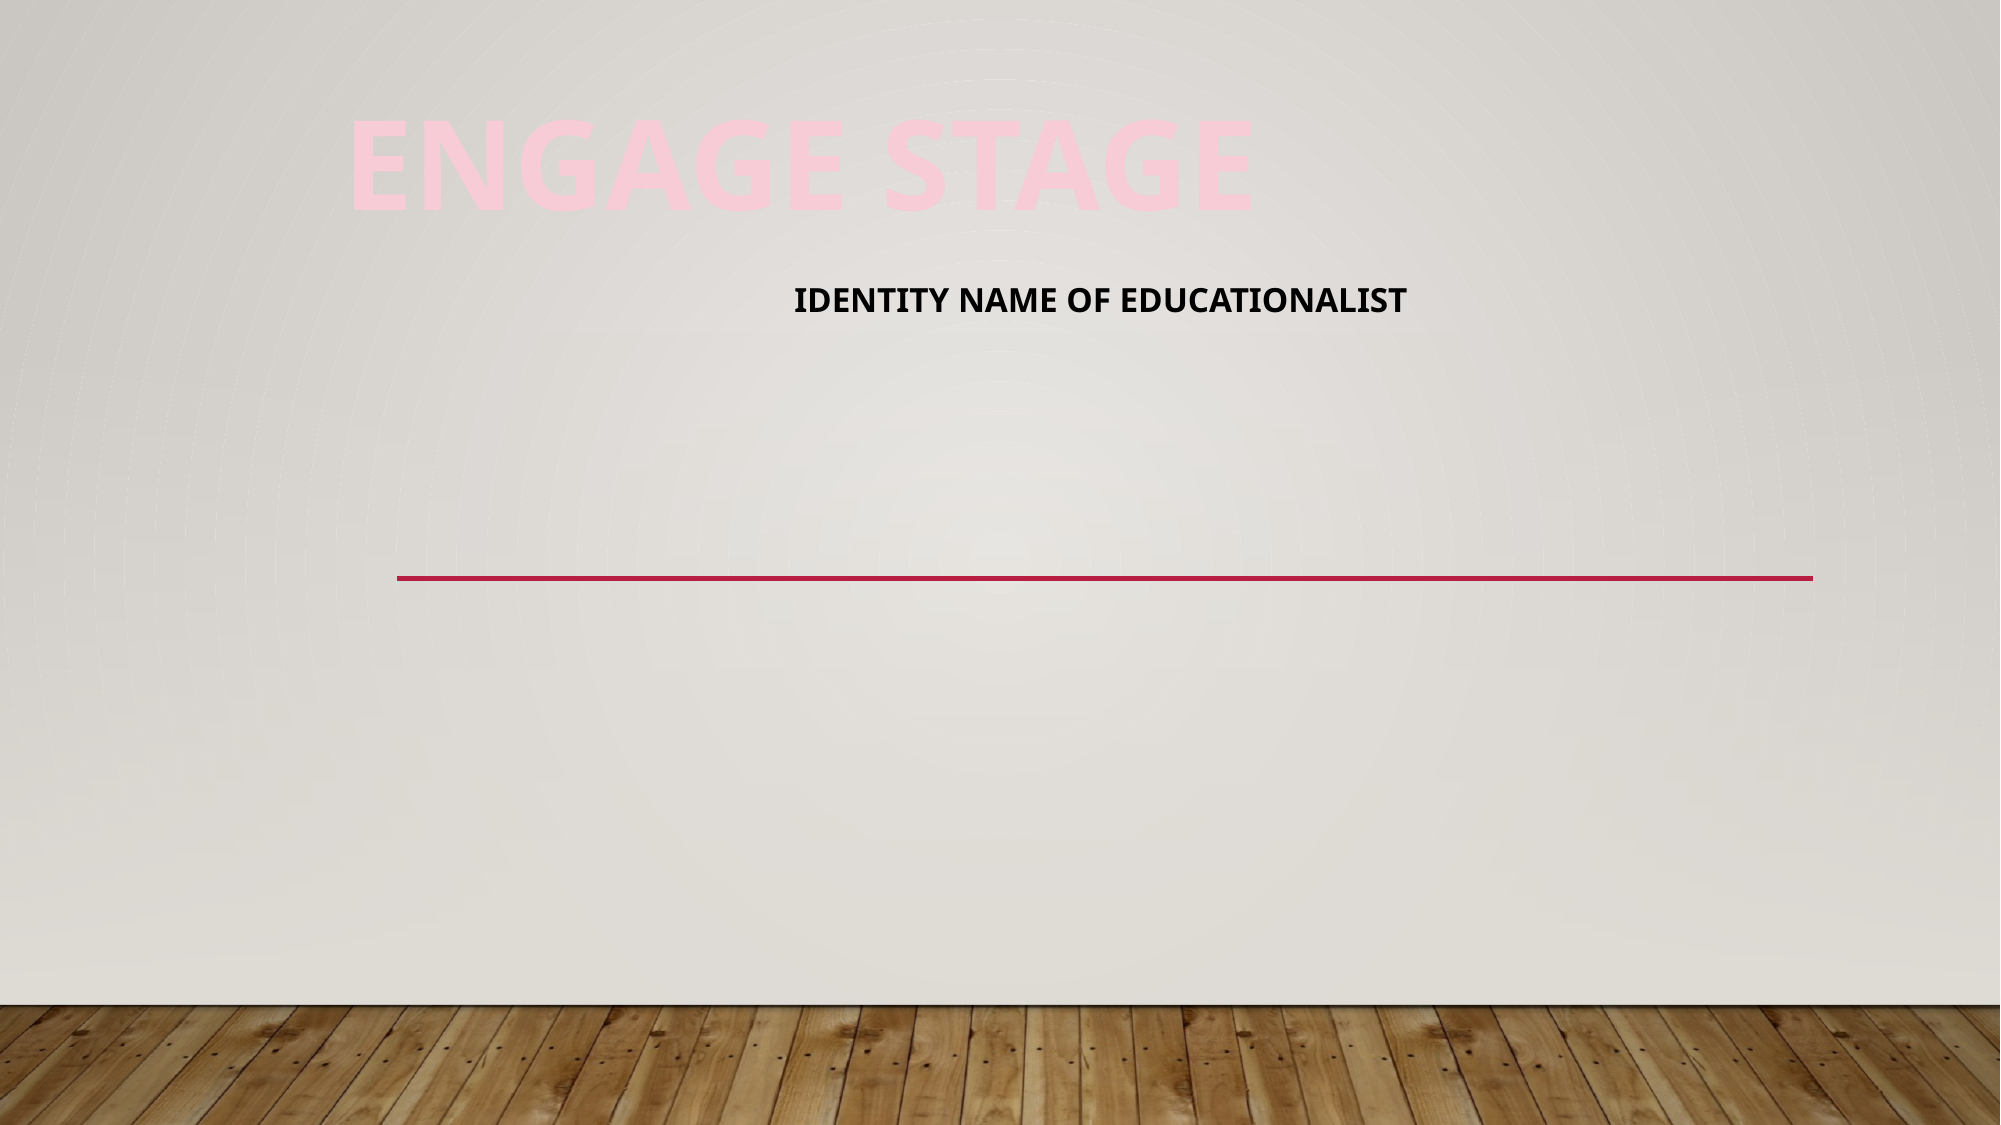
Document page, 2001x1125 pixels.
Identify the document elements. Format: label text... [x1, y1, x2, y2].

title ENGAGE STAGE [133, 78, 1469, 238]
text_box IDENTITY NAME OF EDUCATIONALIST [674, 271, 1424, 326]
picture [0, 1005, 2000, 1125]
